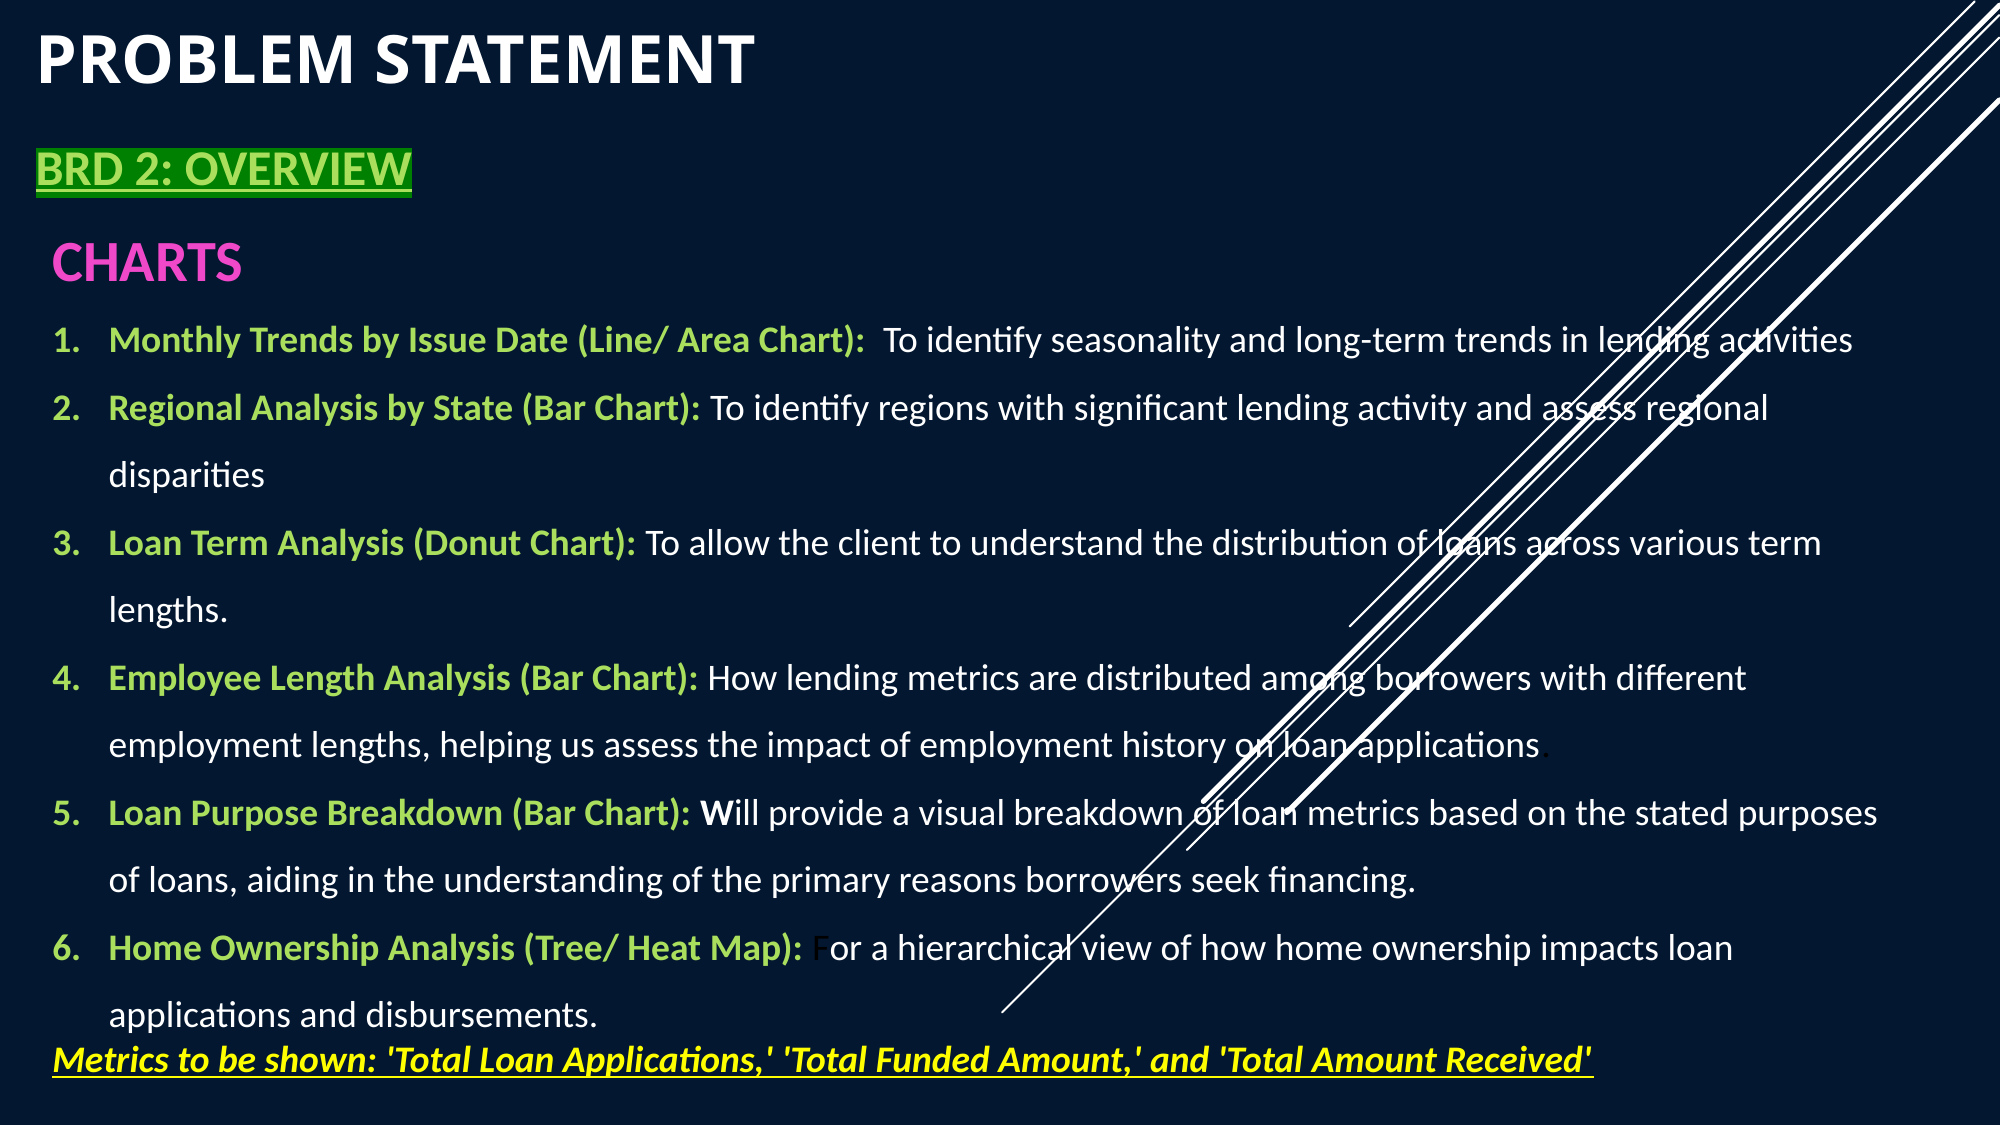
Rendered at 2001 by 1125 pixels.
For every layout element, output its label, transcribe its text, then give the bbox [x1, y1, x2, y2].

text_box BRD 2: OVERVIEW [20, 128, 617, 203]
text_box CHARTS Monthly Trends by Issue Date (Line/ Area Chart): To identify seasonality and long-term trends in lending activities Regional Analysis by State (Bar Chart): To identify regions with significant lending activity and assess regional disparities Loan Term Analysis (Donut Chart): To allow the client to understand the distribution of loans across various term lengths. Employee Length Analysis (Bar Chart): How lending metrics are distributed among borrowers with different employment lengths, helping us assess the impact of employment history on loan applications. Loan Purpose Breakdown (Bar Chart): Will provide a visual breakdown of loan metrics based on the stated purposes of loans, aiding in the understanding of the primary reasons borrowers seek financing. Home Ownership Analysis (Tree/ Heat Map): For a hierarchical view of how home ownership impacts loan applications and disbursements. Metrics to be shown: 'Total Loan Applications,' 'Total Funded Amount,' and 'Total Amount Received' [37, 215, 1911, 1088]
text_box PROBLEM STATEMENT [20, 9, 1563, 104]
